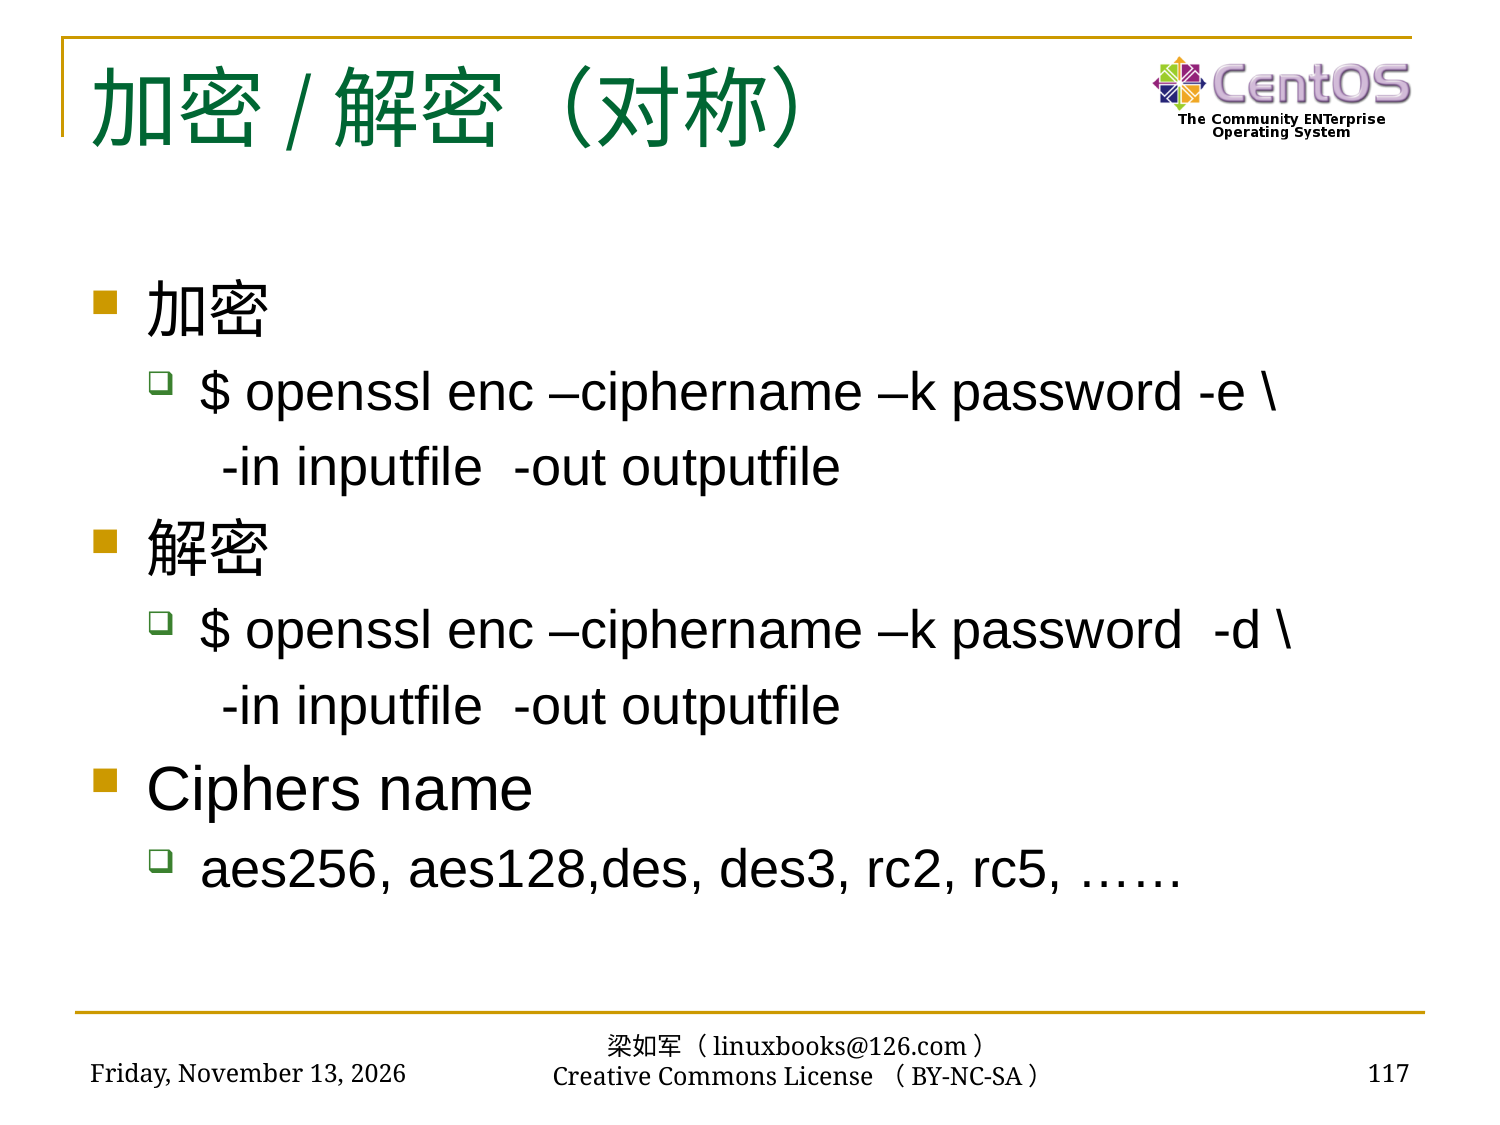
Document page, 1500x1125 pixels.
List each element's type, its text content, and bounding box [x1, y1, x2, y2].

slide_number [74, 1023, 426, 1100]
footer 梁如军（linuxbooks@126.com） Creative Commons License（BY-NC-SA） [359, 1022, 1247, 1099]
list 加密 $ openssl enc –ciphername –k password -e \ -in inputfile -out outputfile 解密 $ openssl enc –ciphername –k password -d \ -in inputfile -out outputfile Ciphers name aes256, aes128,des, des3, rc2, rc5, …… [74, 262, 1426, 1006]
slide_number 117 [1074, 1023, 1426, 1100]
title 加密/解密（对称） [74, 45, 1426, 233]
